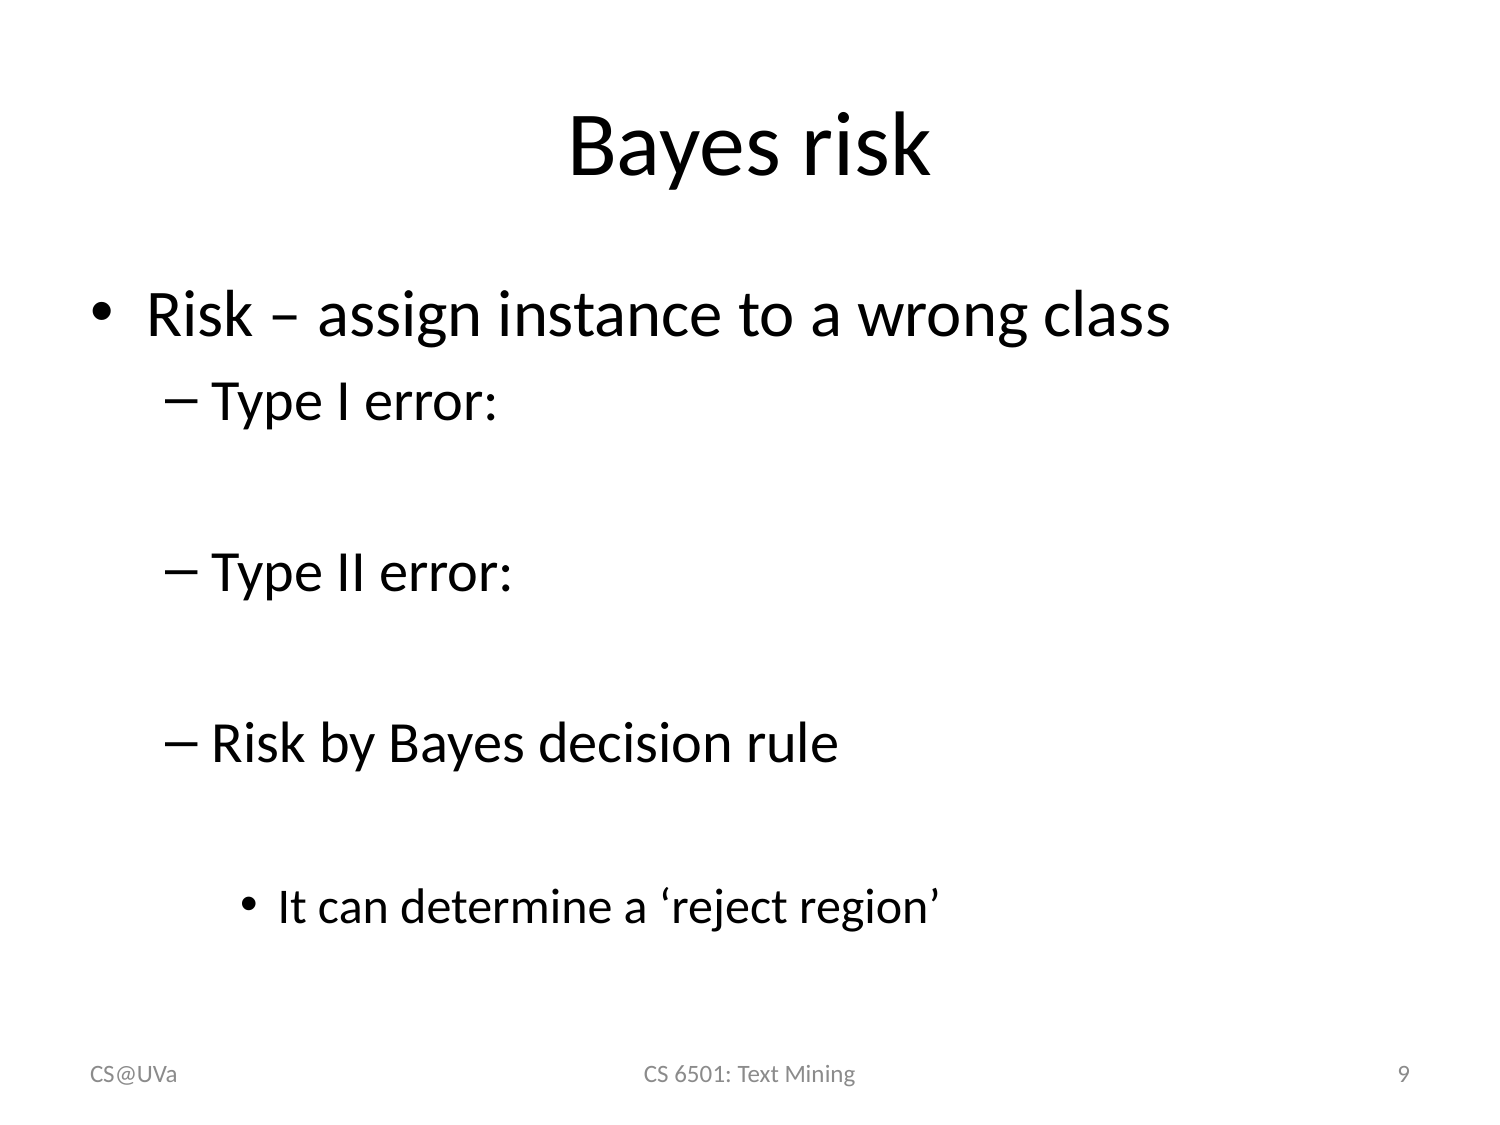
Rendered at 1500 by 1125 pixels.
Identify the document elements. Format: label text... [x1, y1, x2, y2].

title Bayes risk [75, 45, 1425, 233]
slide_number 9 [1074, 1042, 1425, 1103]
slide_number CS@UVa [75, 1042, 425, 1103]
footer CS 6501: Text Mining [512, 1042, 988, 1103]
